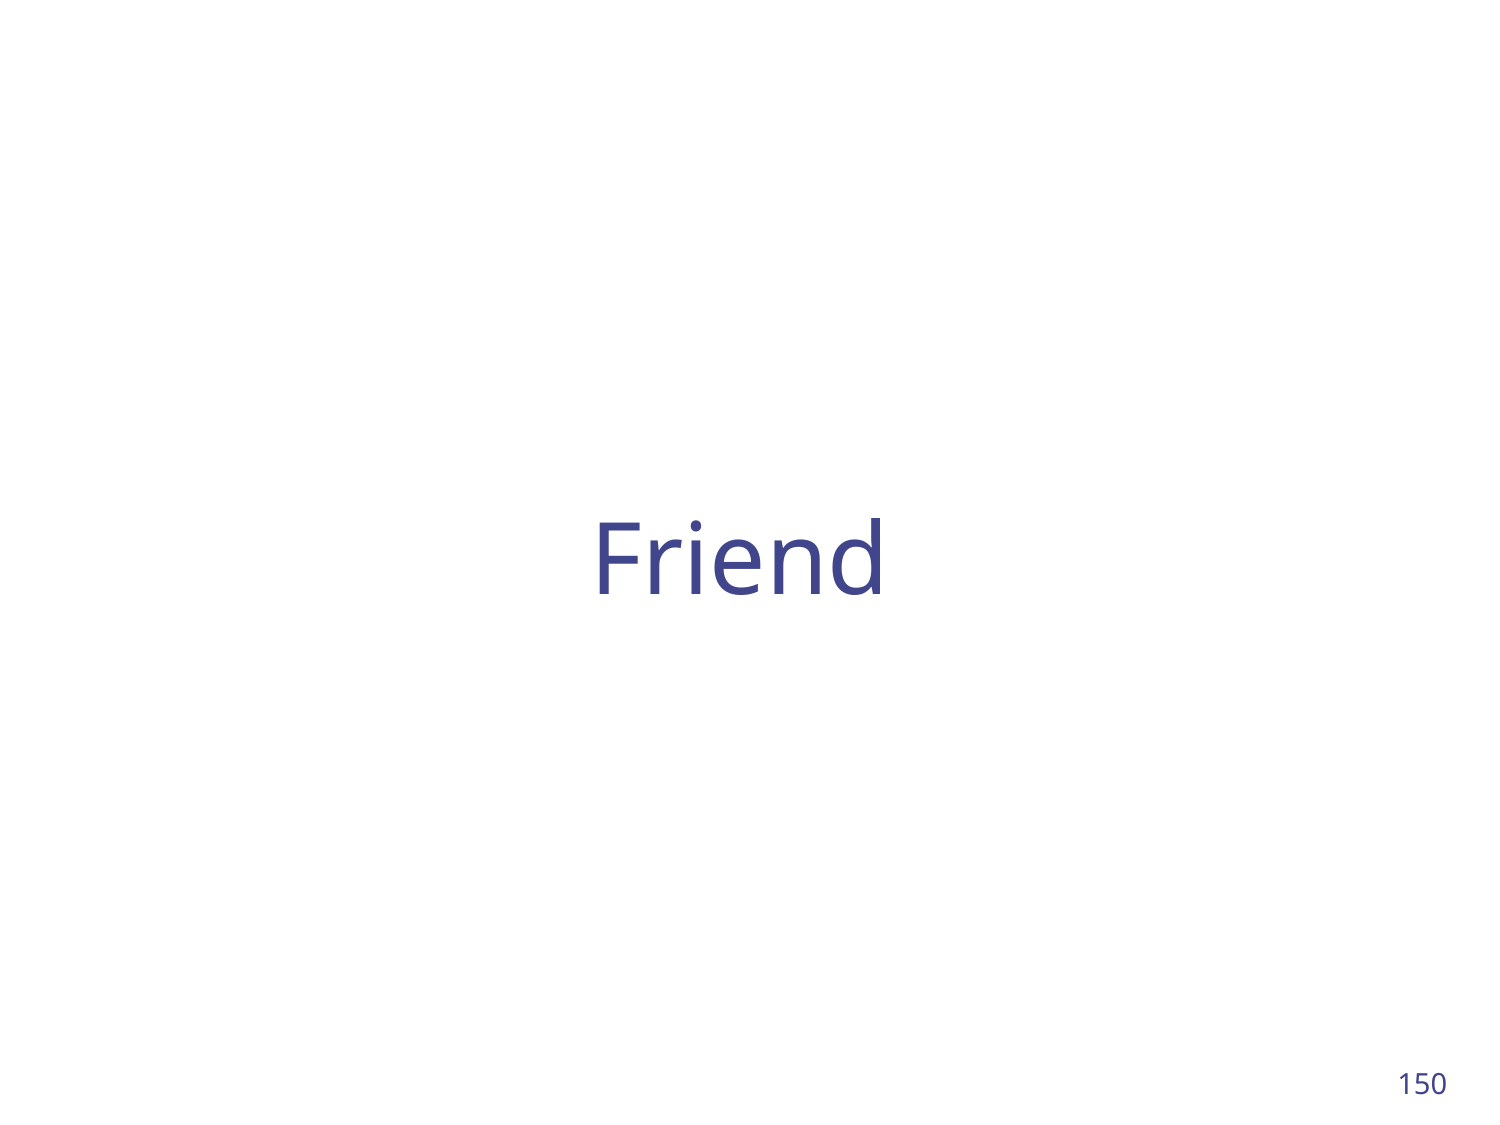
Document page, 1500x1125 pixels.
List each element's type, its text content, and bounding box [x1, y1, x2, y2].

text_box Friend [576, 487, 905, 623]
slide_number 150 [1149, 1037, 1463, 1113]
